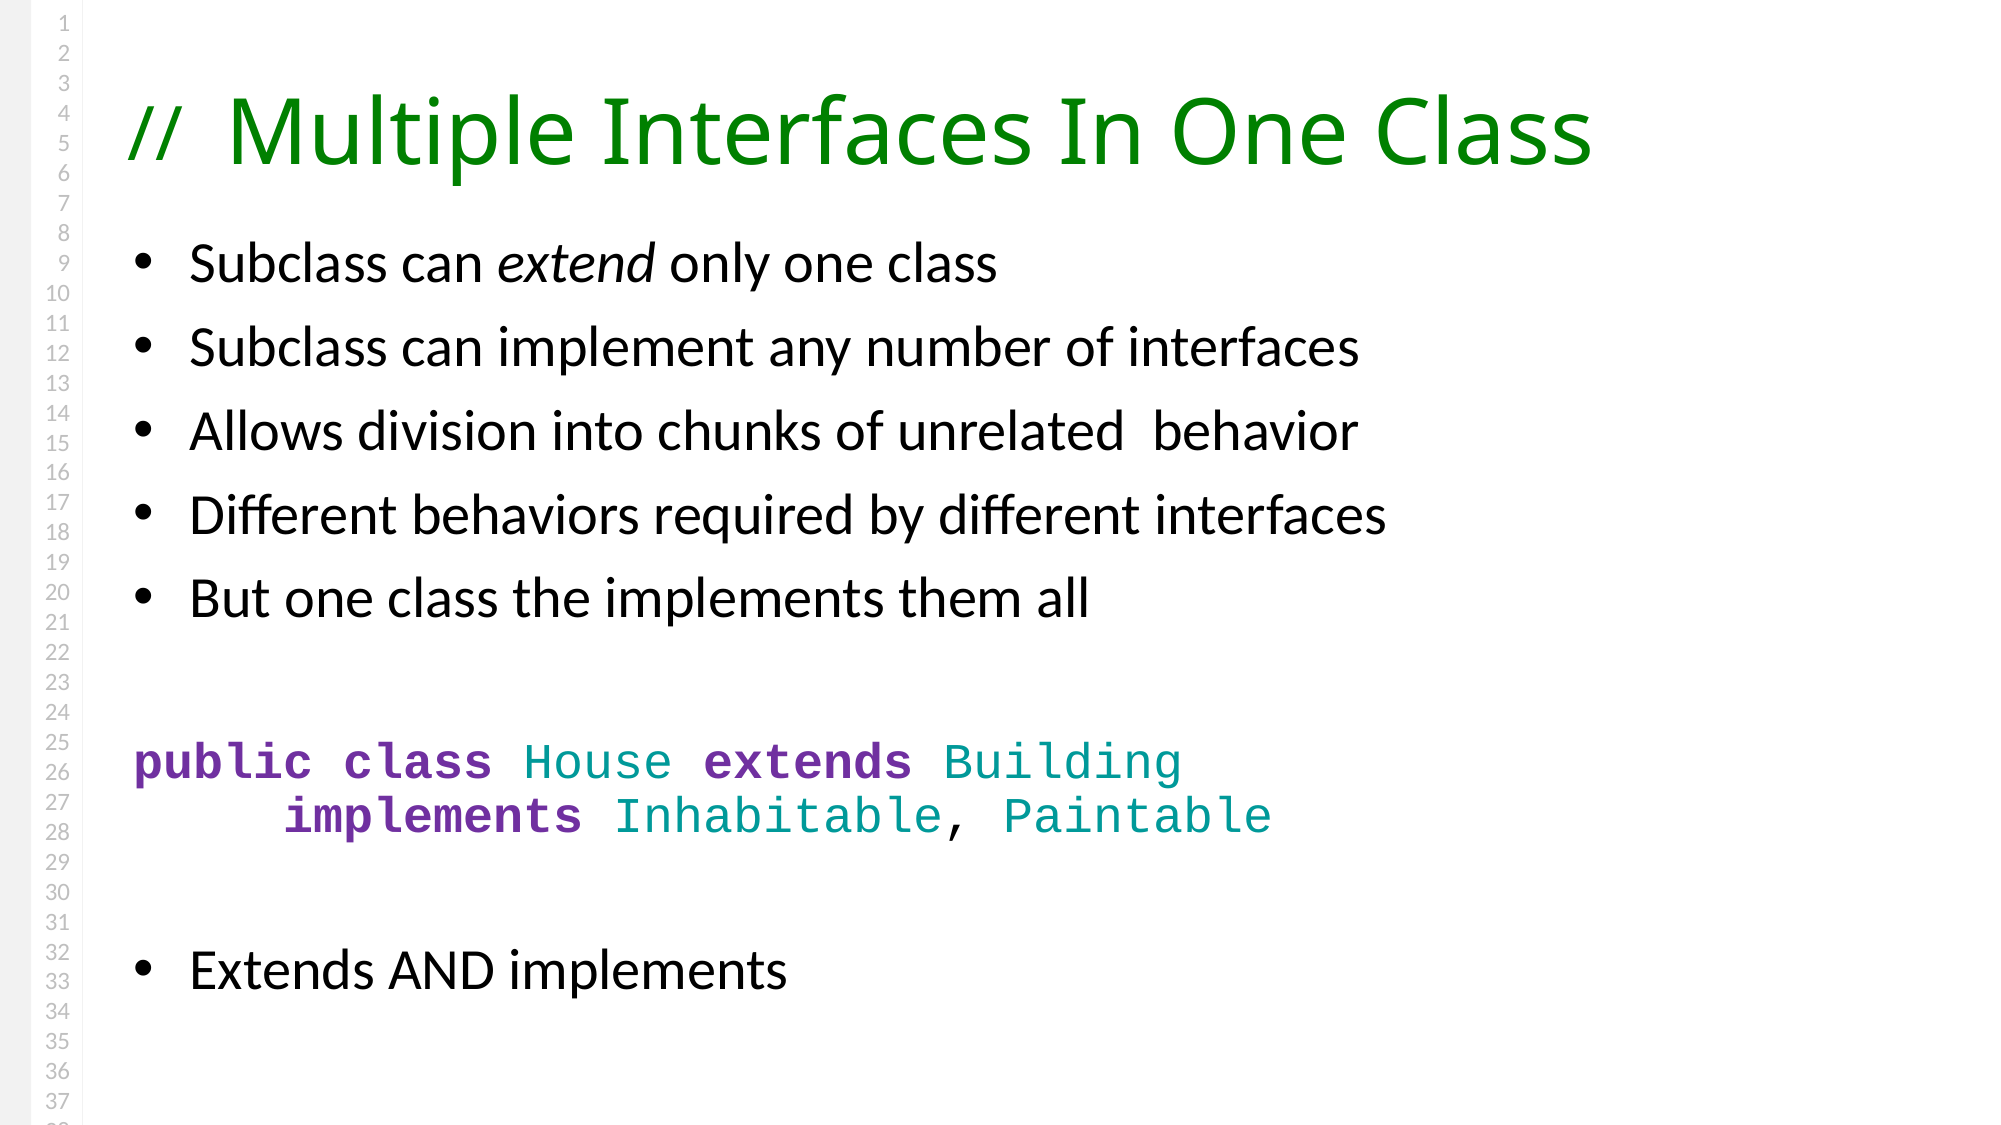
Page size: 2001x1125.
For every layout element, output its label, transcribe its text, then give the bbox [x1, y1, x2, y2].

list Subclass can extend only one class Subclass can implement any number of interfaces Allows division into chunks of unrelated behavior Different behaviors required by different interfaces But one class the implements them all public class House extends Building implements Inhabitable, Paintable Extends AND implements [112, 224, 1913, 1013]
title Multiple Interfaces In One Class [210, 59, 1913, 210]
